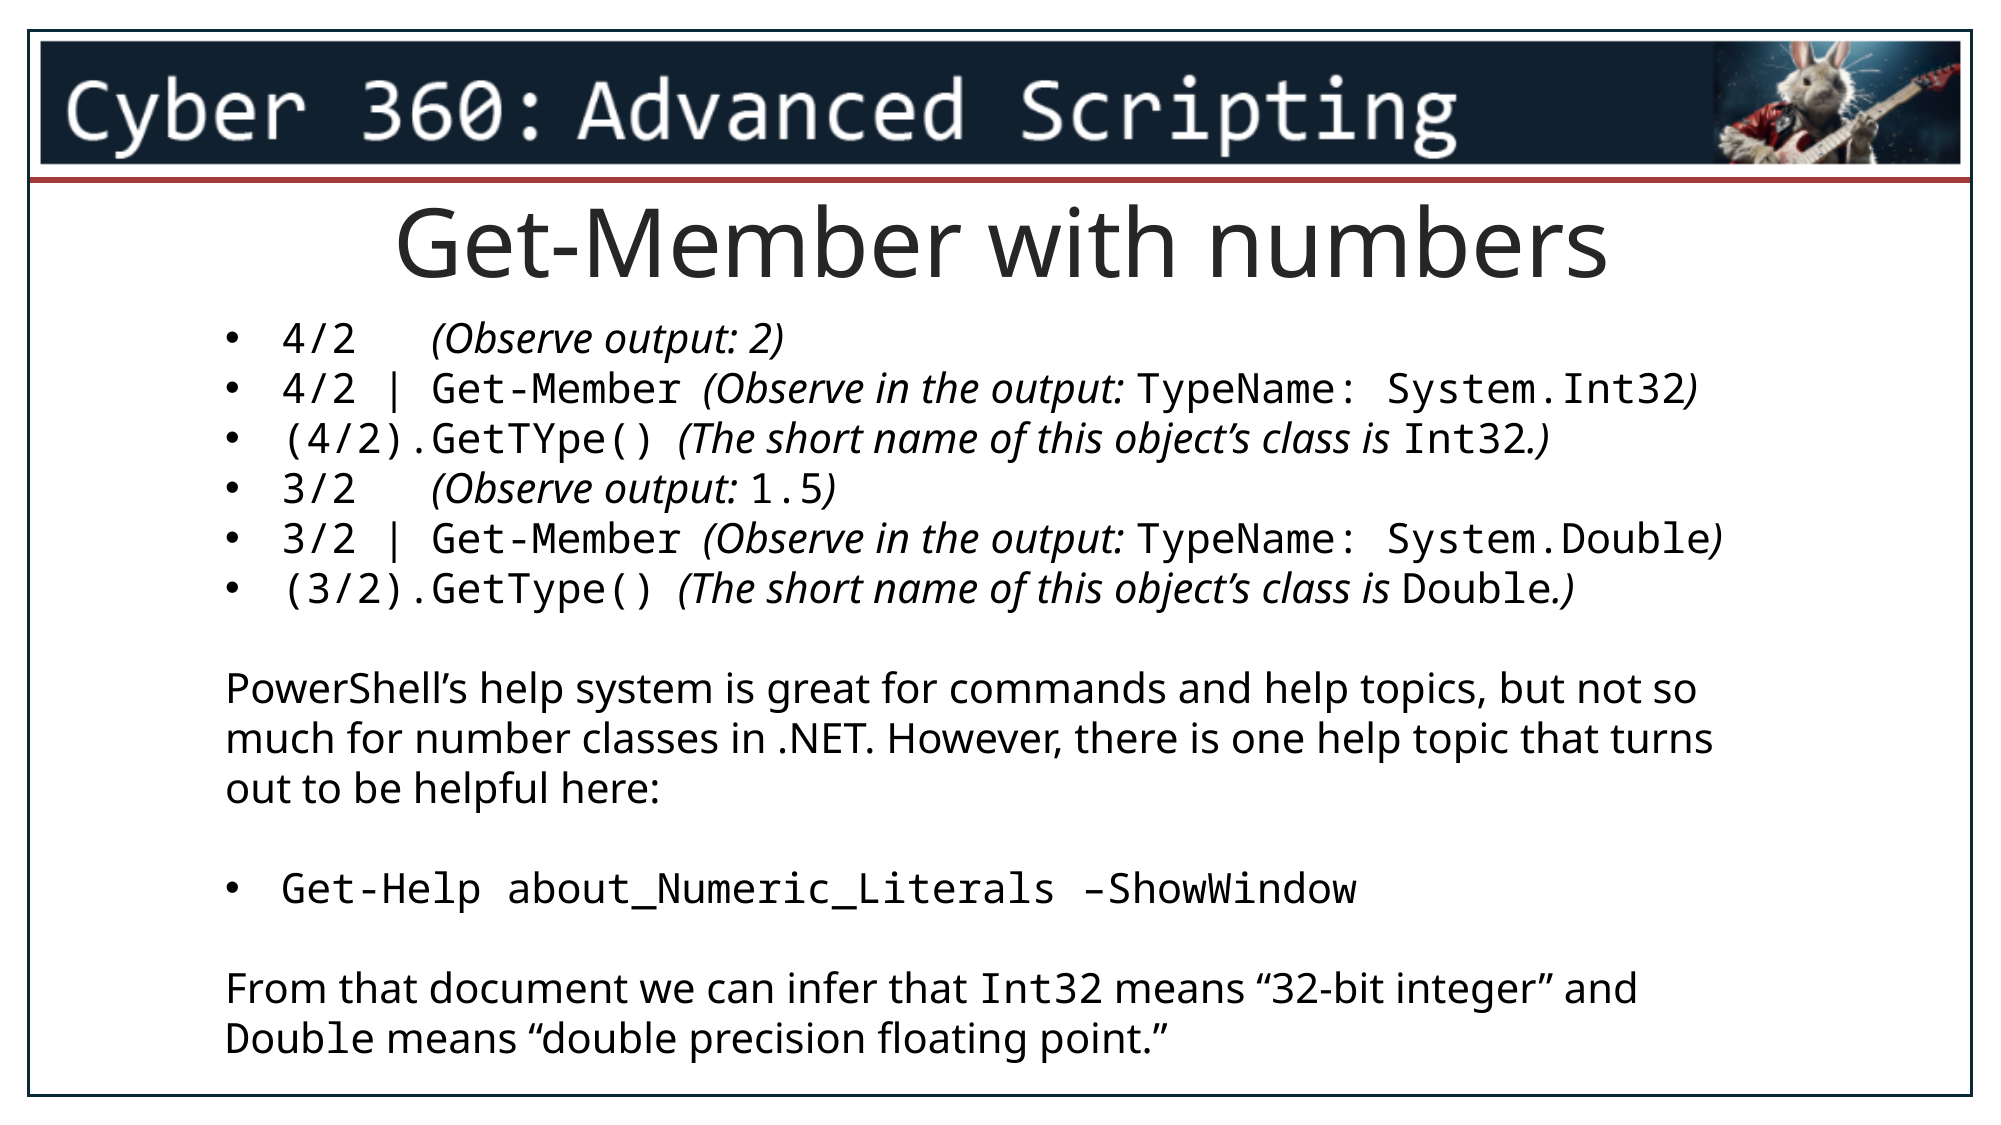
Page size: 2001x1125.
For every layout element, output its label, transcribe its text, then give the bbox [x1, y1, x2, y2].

text_box 4/2 (Observe output: 2) 4/2 | Get-Member (Observe in the output: TypeName: System.Int32) (4/2).GetTYpe() (The short name of this object’s class is Int32.) 3/2 (Observe output: 1.5) 3/2 | Get-Member (Observe in the output: TypeName: System.Double) (3/2).GetType() (The short name of this object’s class is Double.) PowerShell’s help system is great for commands and help topics, but not so much for number classes in .NET. However, there is one help topic that turns out to be helpful here: Get-Help about_Numeric_Literals –ShowWindow From that document we can infer that Int32 means “32-bit integer” and Double means “double precision floating point.” [210, 304, 1795, 1070]
picture [34, 38, 1966, 168]
list Get-Member with numbers [53, 186, 1952, 306]
